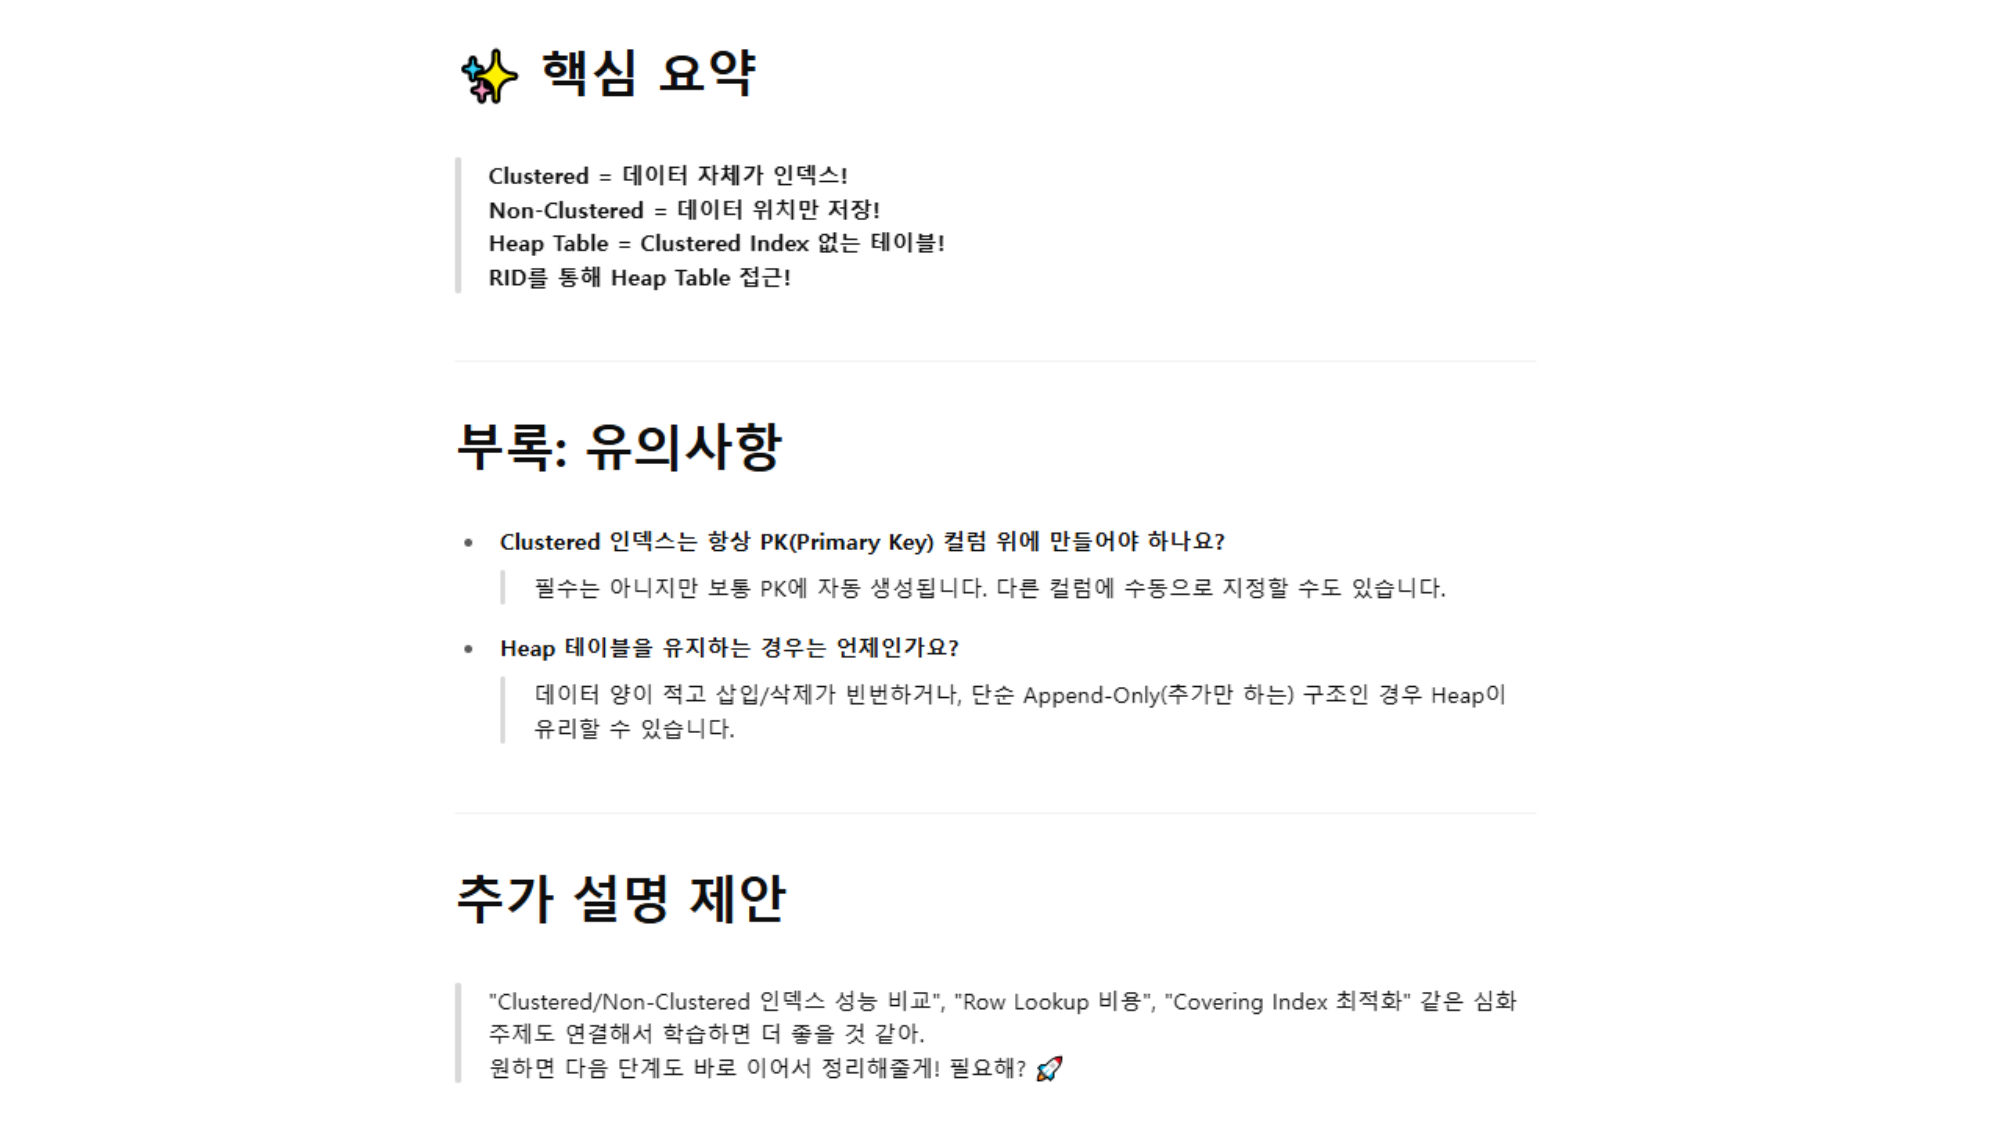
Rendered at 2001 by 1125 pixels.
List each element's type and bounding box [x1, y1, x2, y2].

picture [424, 23, 1576, 1102]
